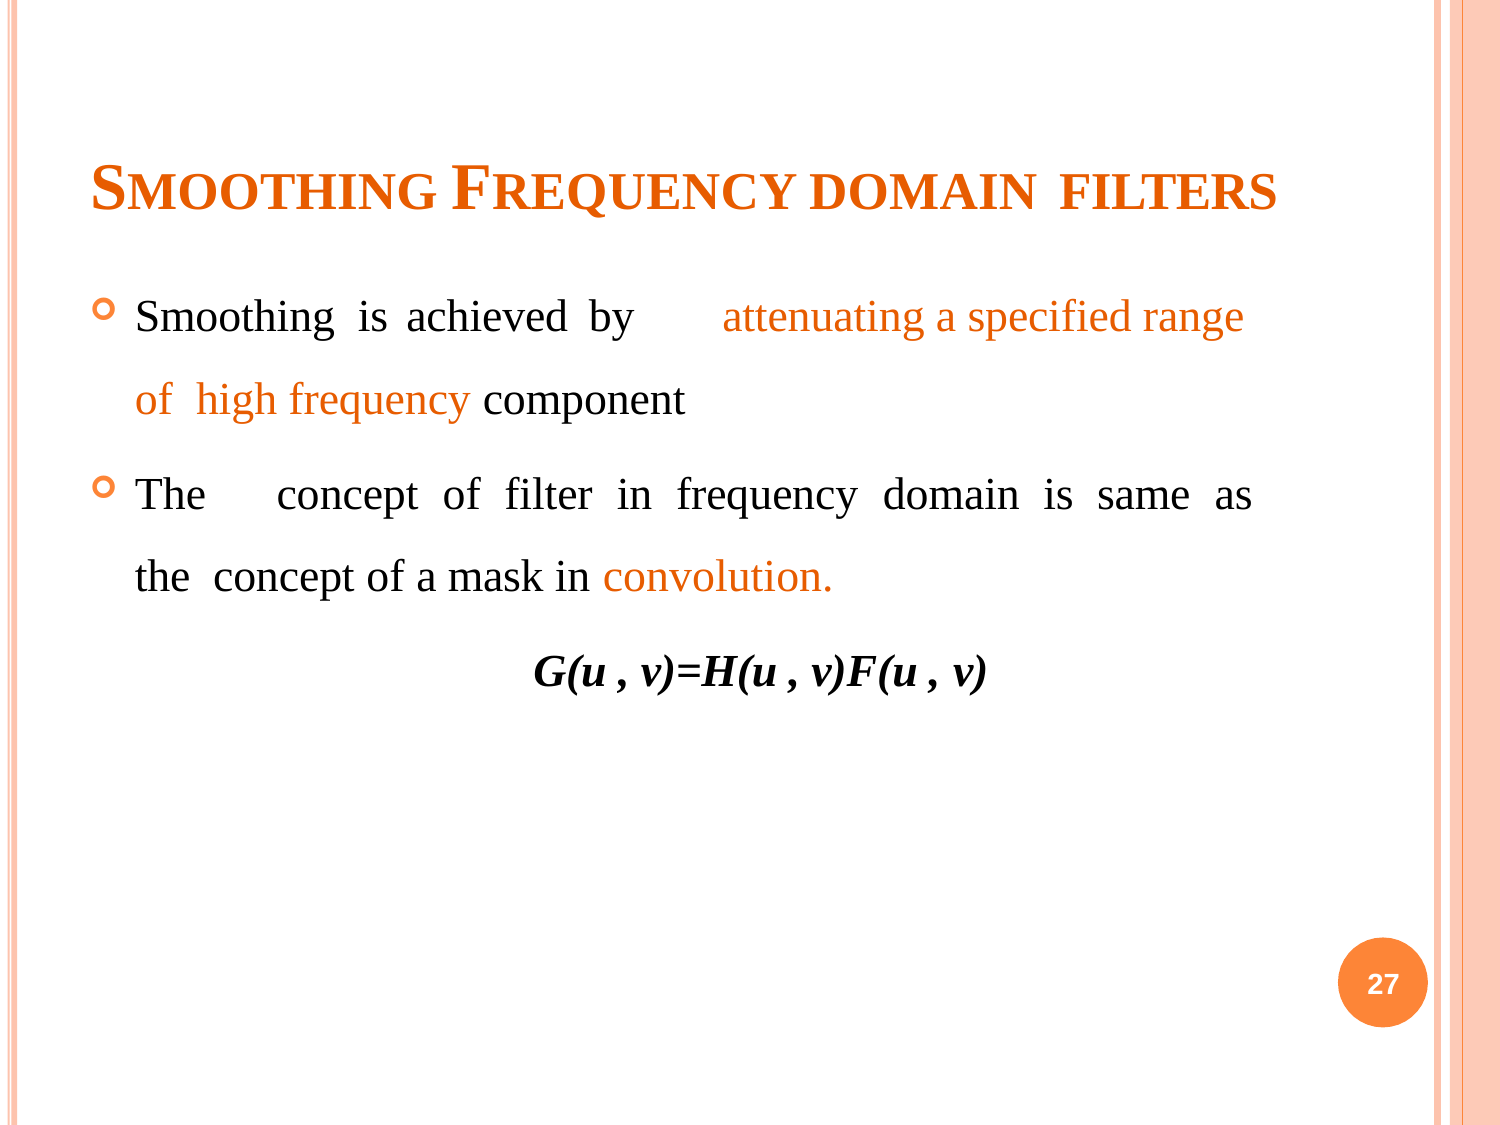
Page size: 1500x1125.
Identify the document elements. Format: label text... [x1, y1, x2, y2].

slide_number 27 [1361, 965, 1406, 1125]
text_box Smoothing is achieved by attenuating a specified range of high frequency component The concept of filter in frequency domain is same as the concept of a mask in convolution. G(u , v)=H(u , v)F(u , v) [87, 256, 1288, 696]
title SMOOTHING FREQUENCY DOMAIN FILTERS [87, 140, 1286, 256]
